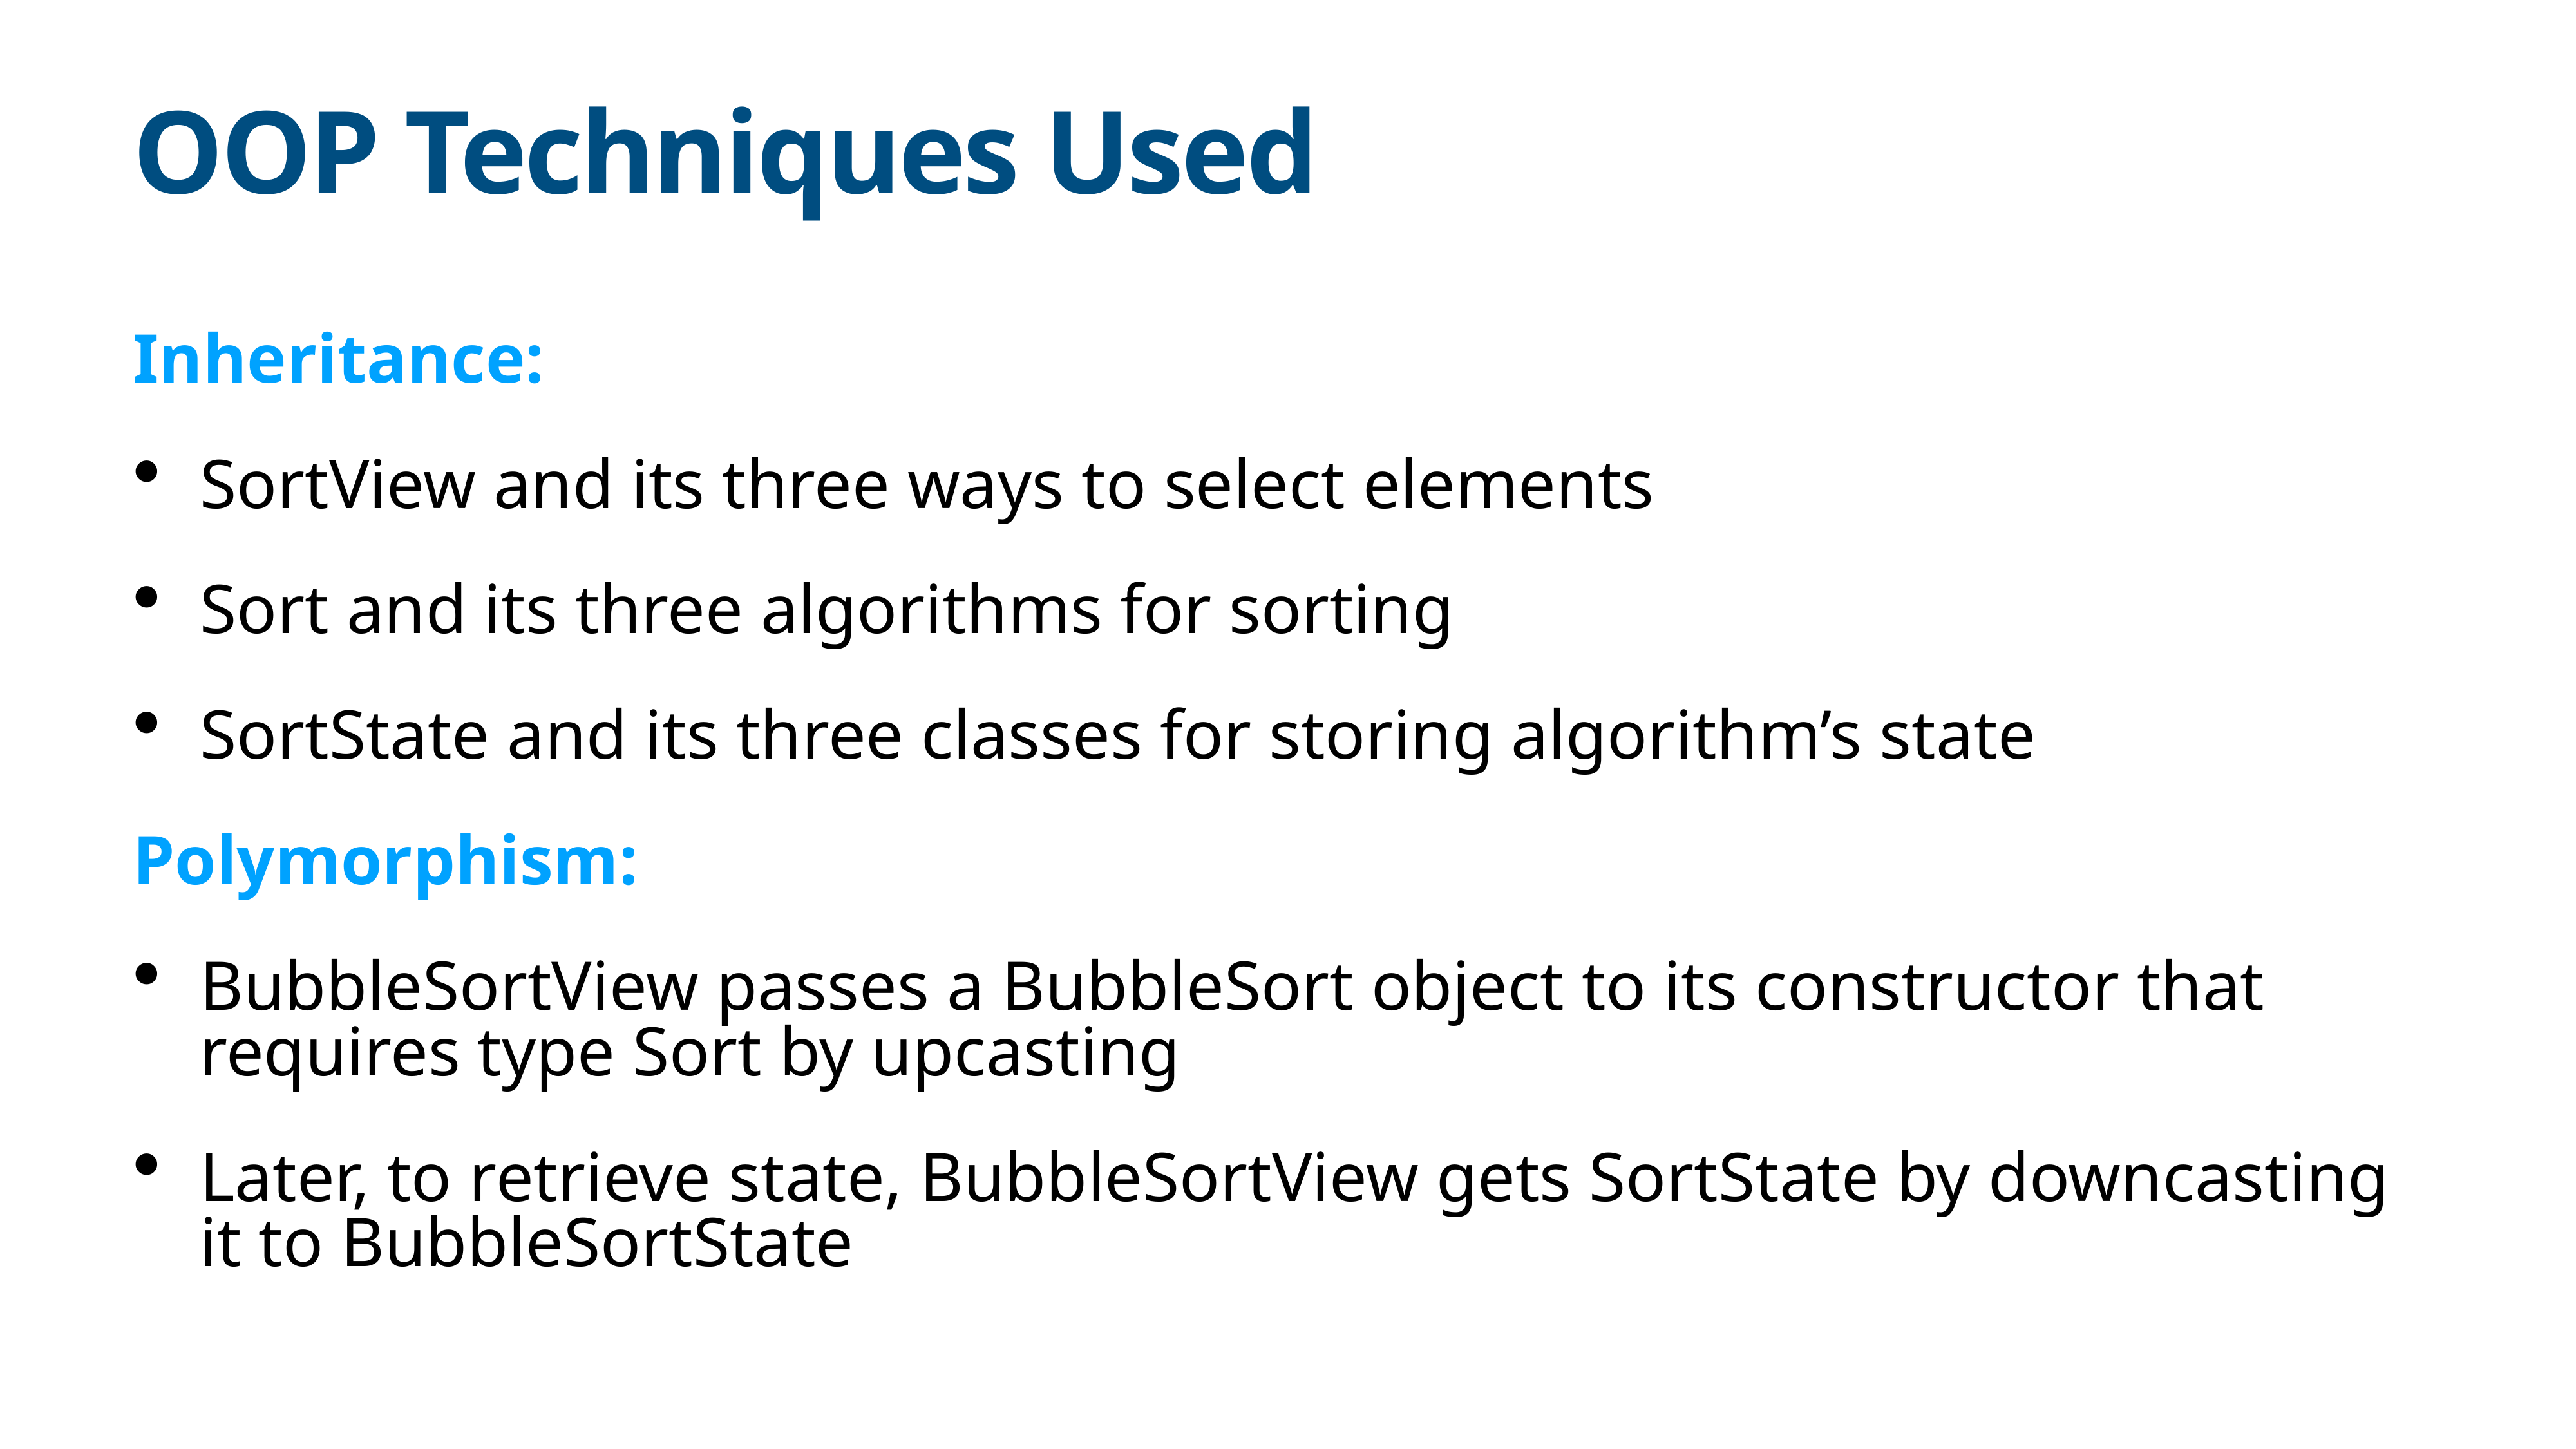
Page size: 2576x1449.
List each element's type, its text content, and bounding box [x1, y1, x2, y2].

title OOP Techniques Used [127, 100, 2449, 252]
list Inheritance: SortView and its three ways to select elements Sort and its three algorithms for sorting SortState and its three classes for storing algorithm’s state Polymorphism: BubbleSortView passes a BubbleSort object to its constructor that requires type Sort by upcasting Later, to retrieve state, BubbleSortView gets SortState by downcasting it to BubbleSortState [127, 325, 2449, 1321]
